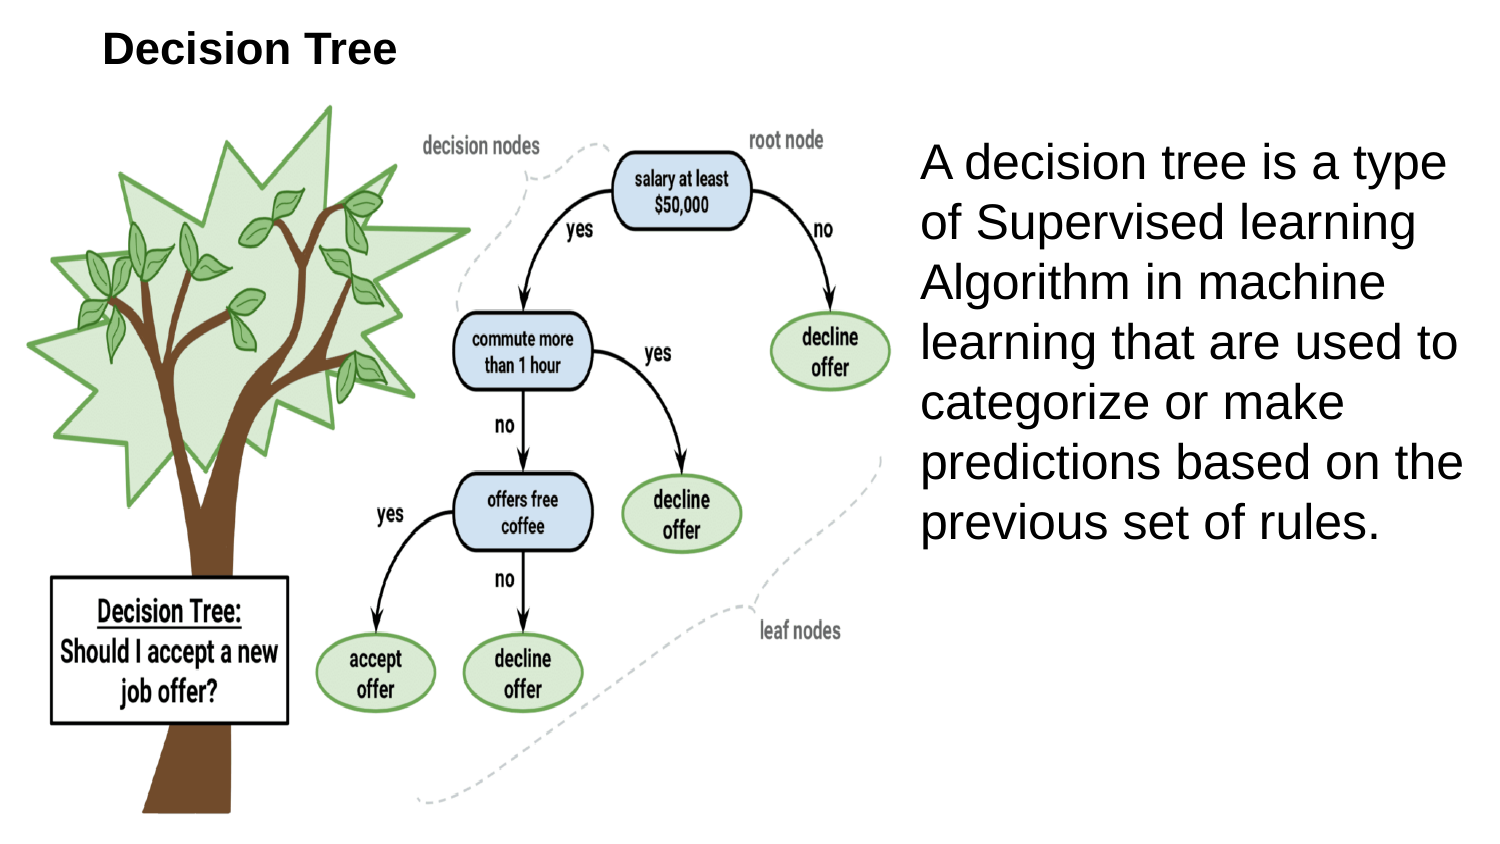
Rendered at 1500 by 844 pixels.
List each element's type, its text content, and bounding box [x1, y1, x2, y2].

text_box Decision Tree [0, 3, 772, 89]
picture [24, 99, 898, 819]
text_box A decision tree is a type of Supervised learning Algorithm in machine learning that are used to categorize or make predictions based on the previous set of rules. [905, 114, 1494, 791]
